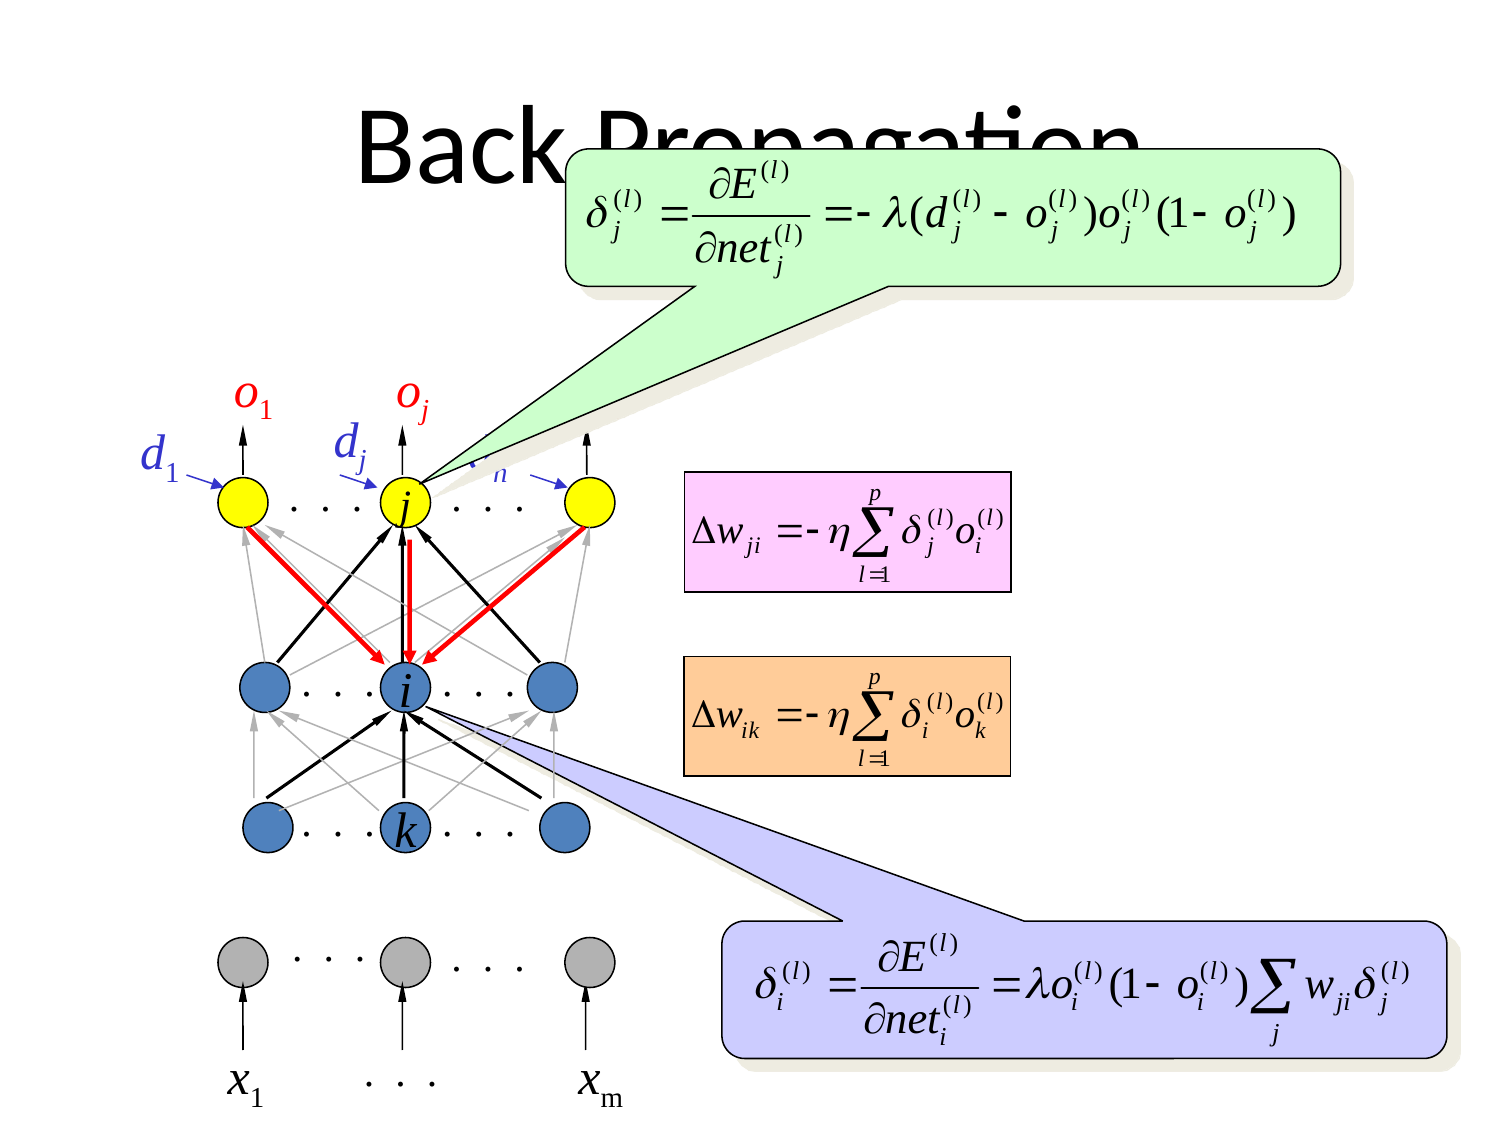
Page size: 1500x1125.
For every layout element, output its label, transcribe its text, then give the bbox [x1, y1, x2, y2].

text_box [565, 148, 1341, 287]
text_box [685, 472, 1011, 592]
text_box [721, 920, 1448, 1059]
title Back Propagation [75, 45, 1425, 233]
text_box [253, 710, 555, 811]
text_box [684, 656, 1011, 776]
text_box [123, 349, 641, 1113]
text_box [246, 526, 585, 665]
